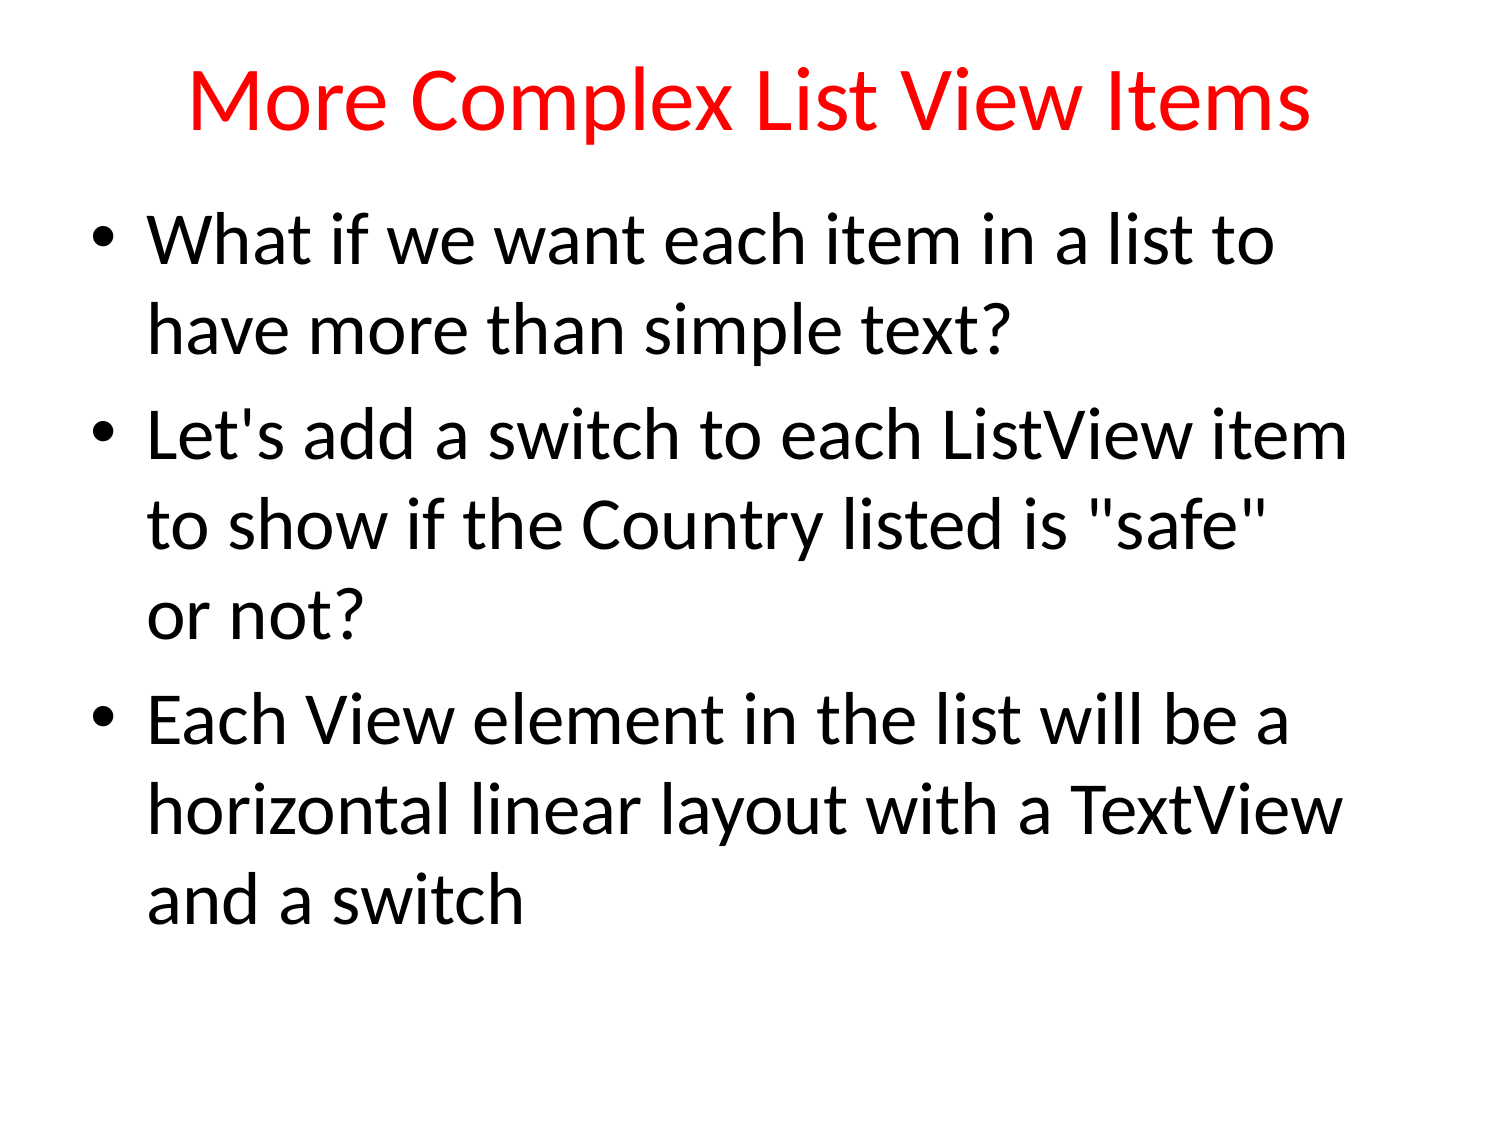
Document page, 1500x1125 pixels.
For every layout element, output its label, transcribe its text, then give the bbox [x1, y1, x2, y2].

title More Complex List View Items [75, 0, 1425, 182]
list What if we want each item in a list to have more than simple text? Let's add a switch to each ListView item to show if the Country listed is "safe" or not? Each View element in the list will be a horizontal linear layout with a TextView and a switch [75, 182, 1425, 1038]
